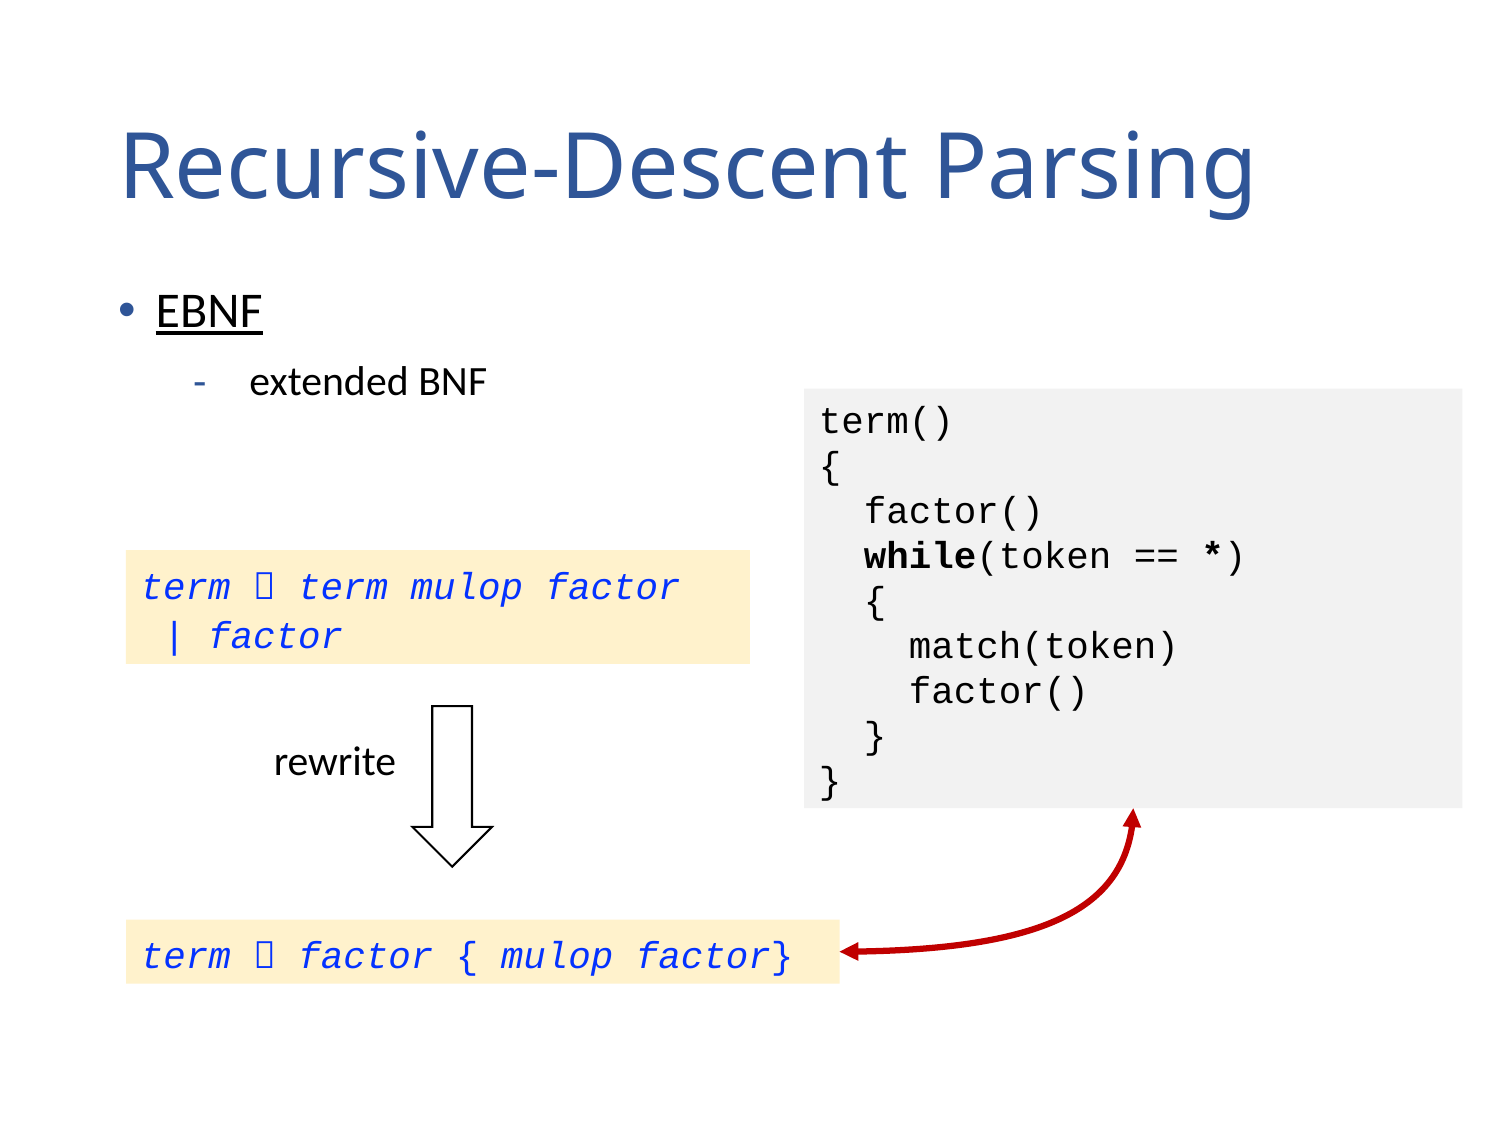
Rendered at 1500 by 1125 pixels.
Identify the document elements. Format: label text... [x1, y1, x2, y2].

text_box term() { factor() while(token == *) { match(token) factor() } } [804, 388, 1463, 809]
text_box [916, 735, 1057, 1030]
text_box [409, 705, 495, 869]
text_box term  factor { mulop factor} [126, 919, 840, 984]
title Recursive-Descent Parsing [103, 59, 1397, 278]
list EBNF extended BNF [103, 277, 667, 425]
text_box term  term mulop factor | factor [125, 550, 750, 664]
text_box rewrite [259, 726, 412, 792]
